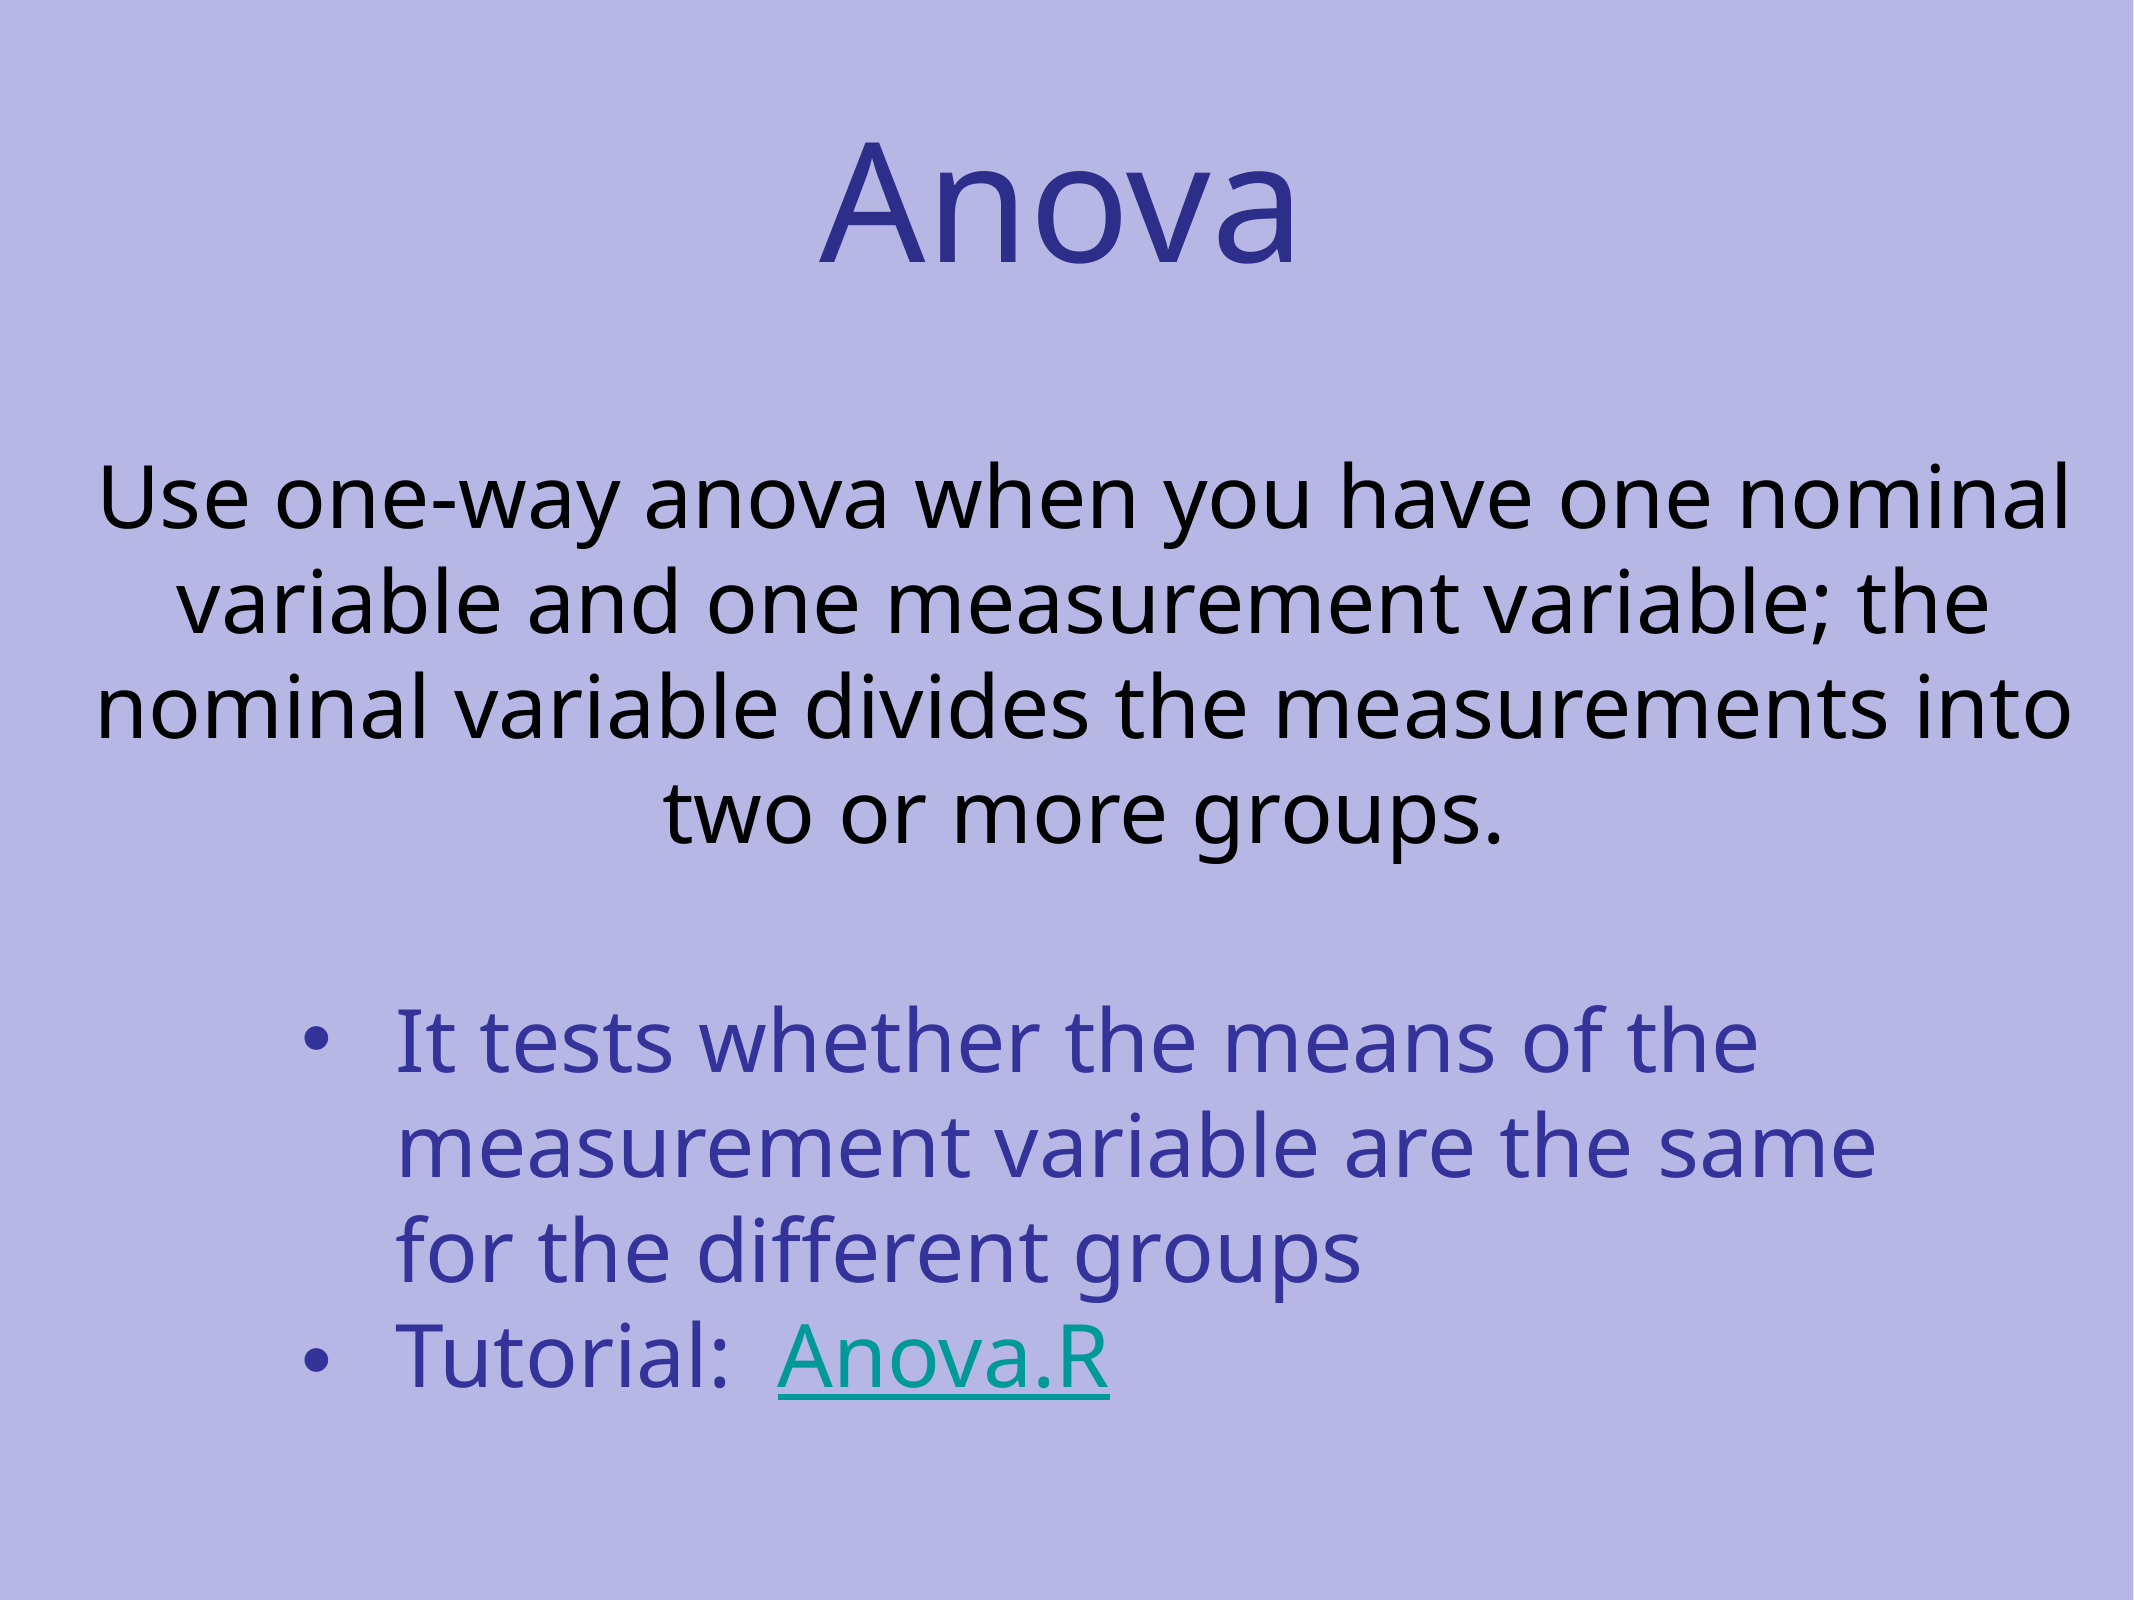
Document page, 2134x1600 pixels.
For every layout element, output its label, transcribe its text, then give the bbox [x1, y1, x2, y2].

title Anova [62, 88, 2063, 303]
text_box It tests whether the means of the measurement variable are the same for the different groups Tutorial: Anova.R [287, 977, 1929, 1427]
text_box Use one-way anova when you have one nominal variable and one measurement variable; the nominal variable divides the measurements into two or more groups. [74, 433, 2095, 869]
